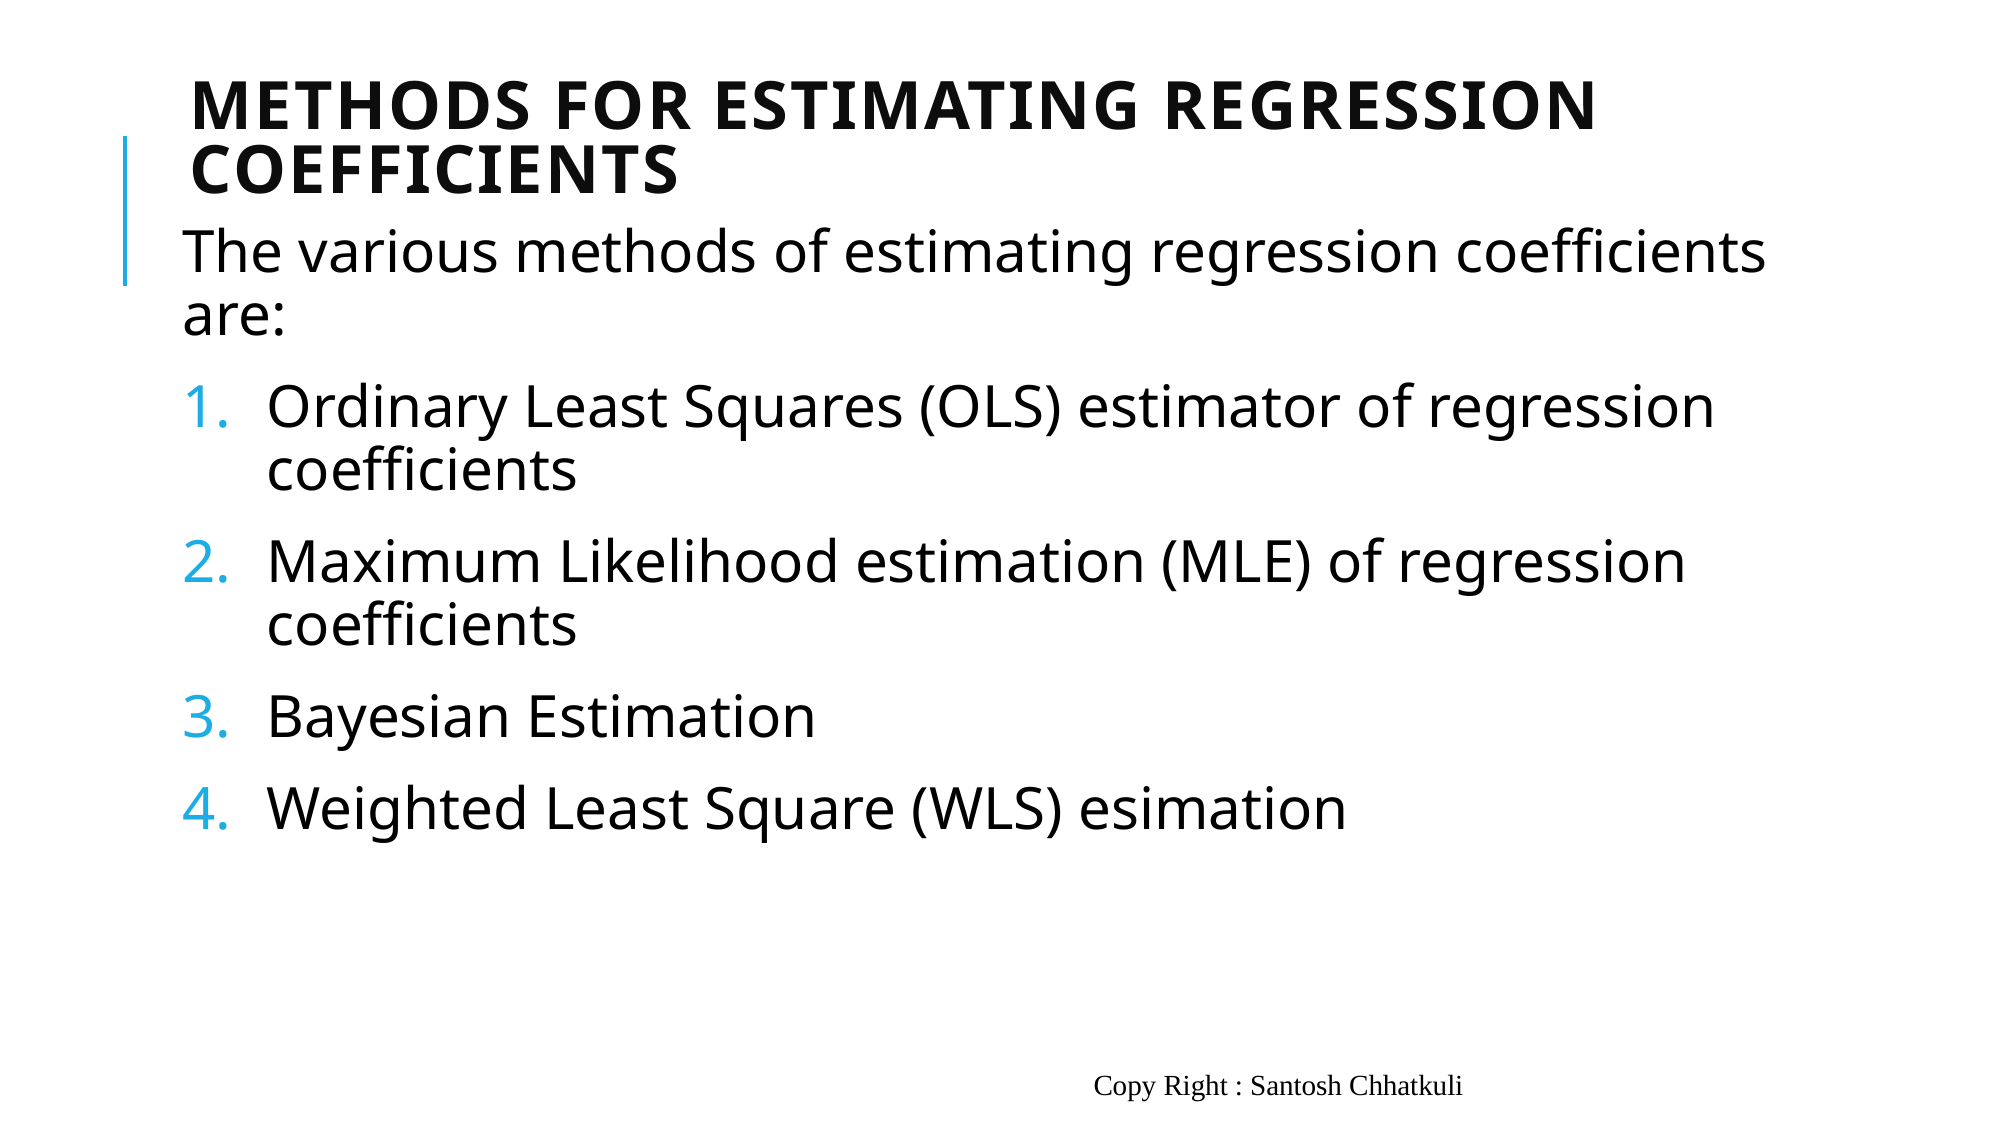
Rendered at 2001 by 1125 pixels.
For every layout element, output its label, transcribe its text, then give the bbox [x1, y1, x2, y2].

list The various methods of estimating regression coefficients are: Ordinary Least Squares (OLS) estimator of regression coefficients Maximum Likelihood estimation (MLE) of regression coefficients Bayesian Estimation Weighted Least Square (WLS) esimation [174, 215, 1890, 990]
footer Copy Right : Santosh Chhatkuli [794, 1061, 1763, 1107]
title Methods for estimating regression coefficients [174, 105, 1825, 180]
